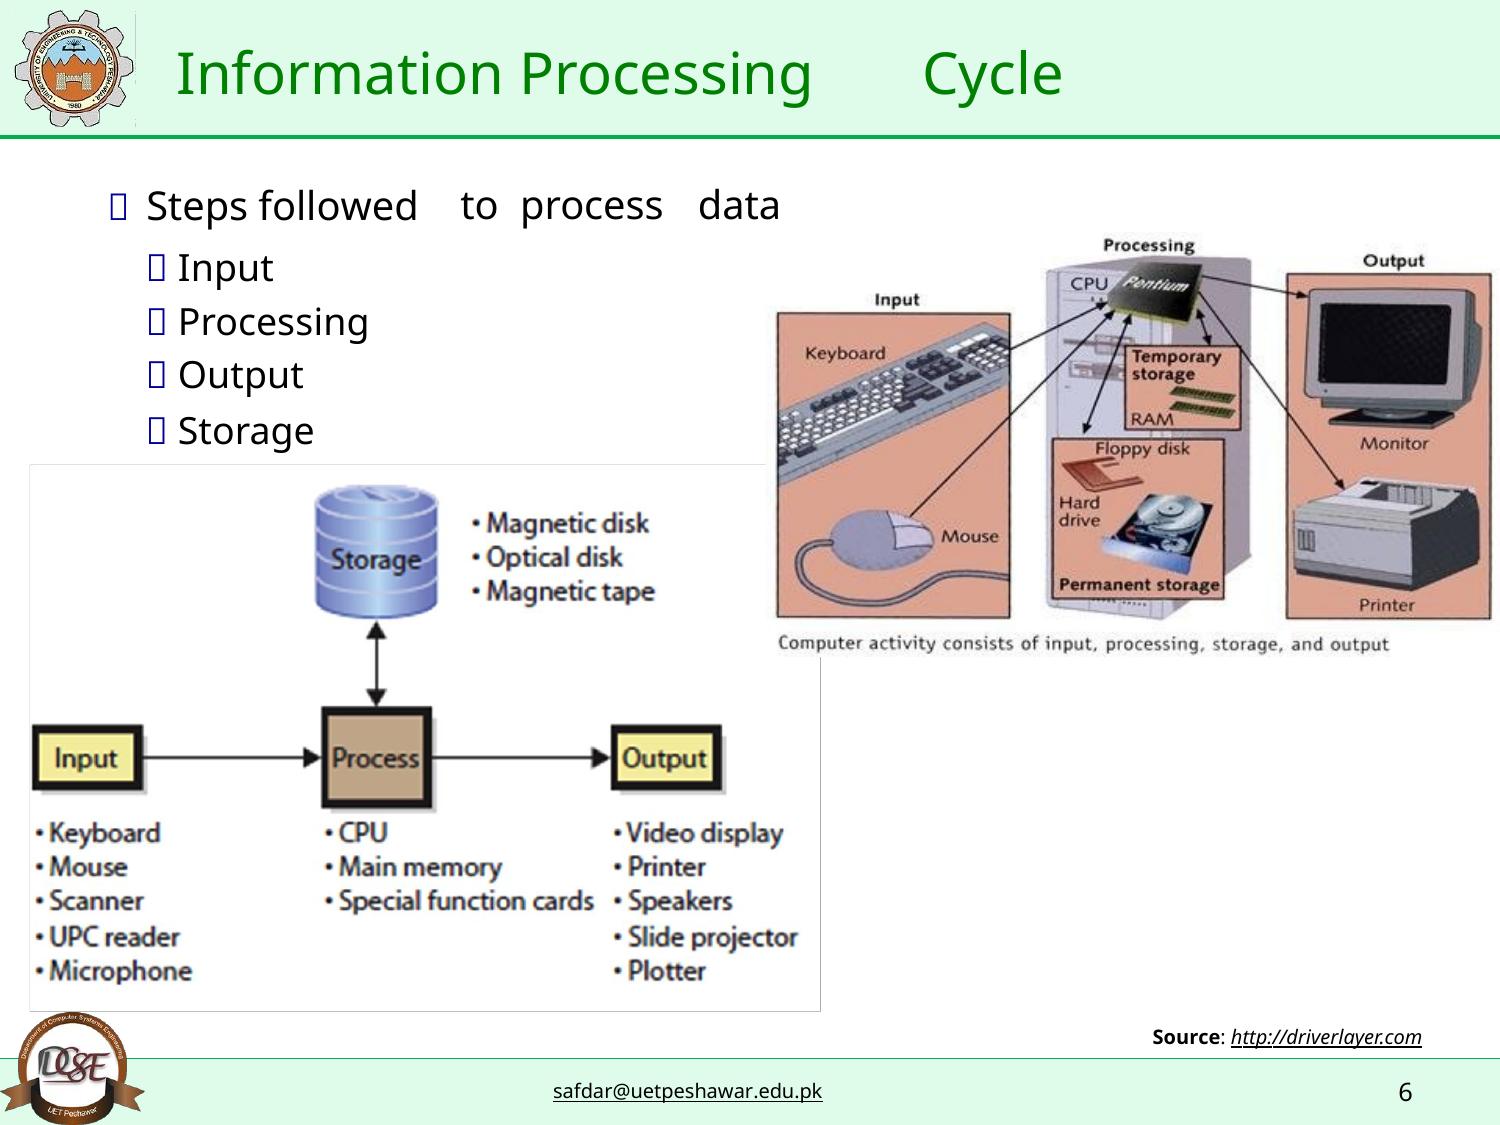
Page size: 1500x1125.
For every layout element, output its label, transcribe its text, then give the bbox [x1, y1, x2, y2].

text_box [0, 0, 1500, 136]
text_box Cycle [920, 44, 1099, 116]
text_box [29, 464, 821, 1012]
text_box  Steps followed  Input  Processing  Output  Storage [74, 184, 453, 451]
text_box 6 [1396, 1077, 1423, 1111]
text_box Information Processing [174, 44, 915, 116]
text_box [145, 1059, 1500, 1125]
text_box process [518, 184, 693, 235]
text_box safdar@uetpeshawar.edu.pk [550, 1079, 860, 1107]
text_box [11, 10, 136, 127]
text_box [0, 1011, 145, 1125]
text_box Source: http://driverlayer.com [1150, 1024, 1491, 1052]
text_box [765, 232, 1500, 657]
text_box to [458, 184, 516, 235]
text_box data [695, 184, 803, 235]
